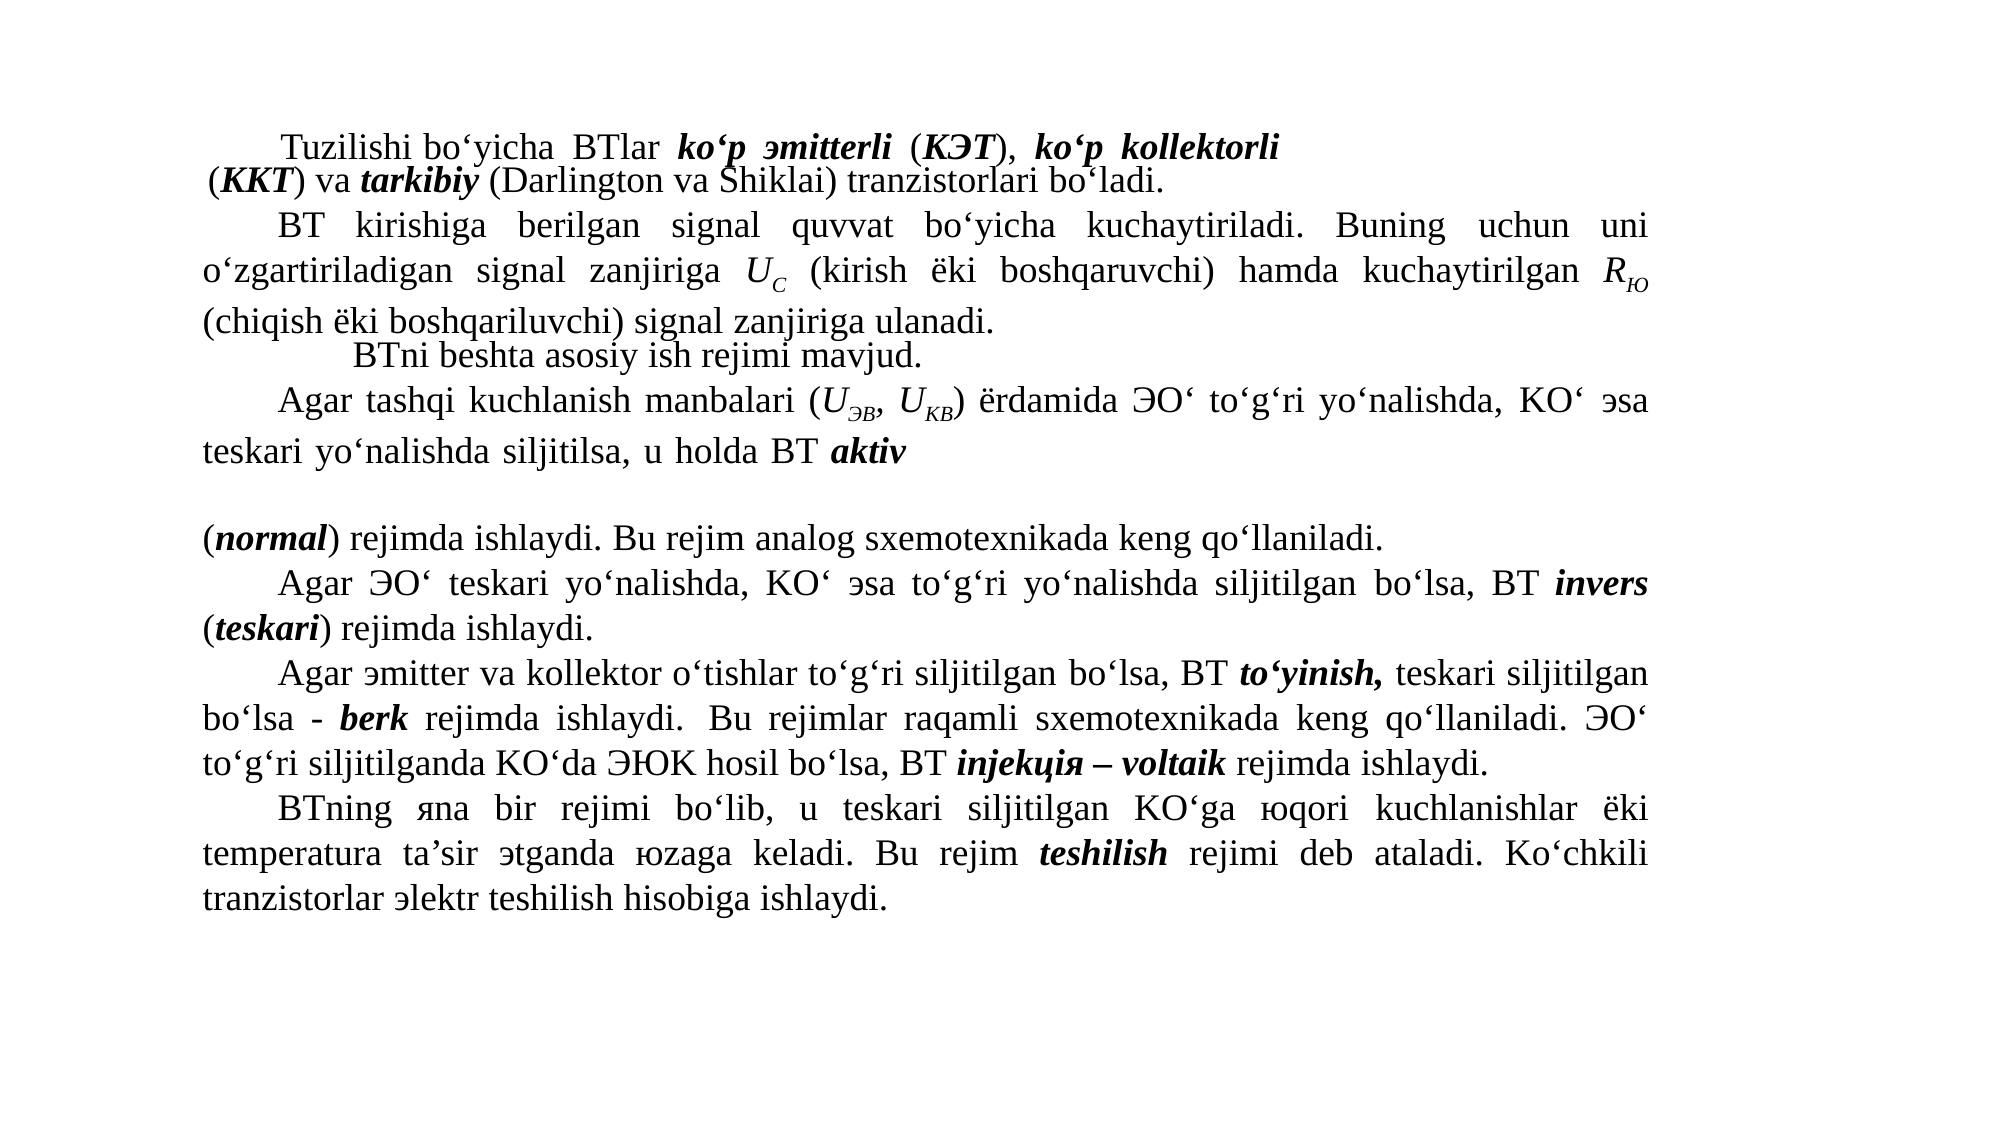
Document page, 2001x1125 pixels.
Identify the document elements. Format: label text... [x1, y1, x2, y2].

text_box Tuzilishi bo‘yicha BTlar ko‘p эmitterli (KЭT), ko‘p kollektorli (KKT) va tarkibiy (Darlington va Shiklai) tranzistorlari bo‘ladi. BT kirishiga berilgan signal quvvat bo‘yicha kuchaytiriladi. Buning uchun uni o‘zgartiriladigan signal zanjiriga UC (kirish ёki boshqaruvchi) hamda kuchaytirilgan RЮ (chiqish ёki boshqariluvchi) signal zanjiriga ulanadi. BTni beshta asosiy ish rejimi mavjud. Agar tashqi kuchlanish manbalari (UЭB, UKB) ёrdamida ЭO‘ to‘g‘ri yo‘nalishda, KO‘ эsa teskari yo‘nalishda siljitilsa, u holda BT aktiv (normal) rejimda ishlaydi. Bu rejim analog sxemotexnikada keng qo‘llaniladi. Agar ЭO‘ teskari yo‘nalishda, KO‘ эsa to‘g‘ri yo‘nalishda siljitilgan bo‘lsa, BT invers (teskari) rejimda ishlaydi. Agar эmitter va kollektor o‘tishlar to‘g‘ri siljitilgan bo‘lsa, BT to‘yinish, teskari siljitilgan bo‘lsa - berk rejimda ishlaydi. Bu rejimlar raqamli sxemotexnikada keng qo‘llaniladi. ЭO‘ to‘g‘ri siljitilganda KO‘da ЭЮK hosil bo‘lsa, BT injekцiя – voltaik rejimda ishlaydi. BTning яna bir rejimi bo‘lib, u teskari siljitilgan KO‘ga юqori kuchlanishlar ёki temperatura ta’sir эtganda юzaga keladi. Bu rejim teshilish rejimi deb ataladi. Ko‘chkili tranzistorlar эlektr teshilish hisobiga ishlaydi. [161, 127, 1738, 926]
